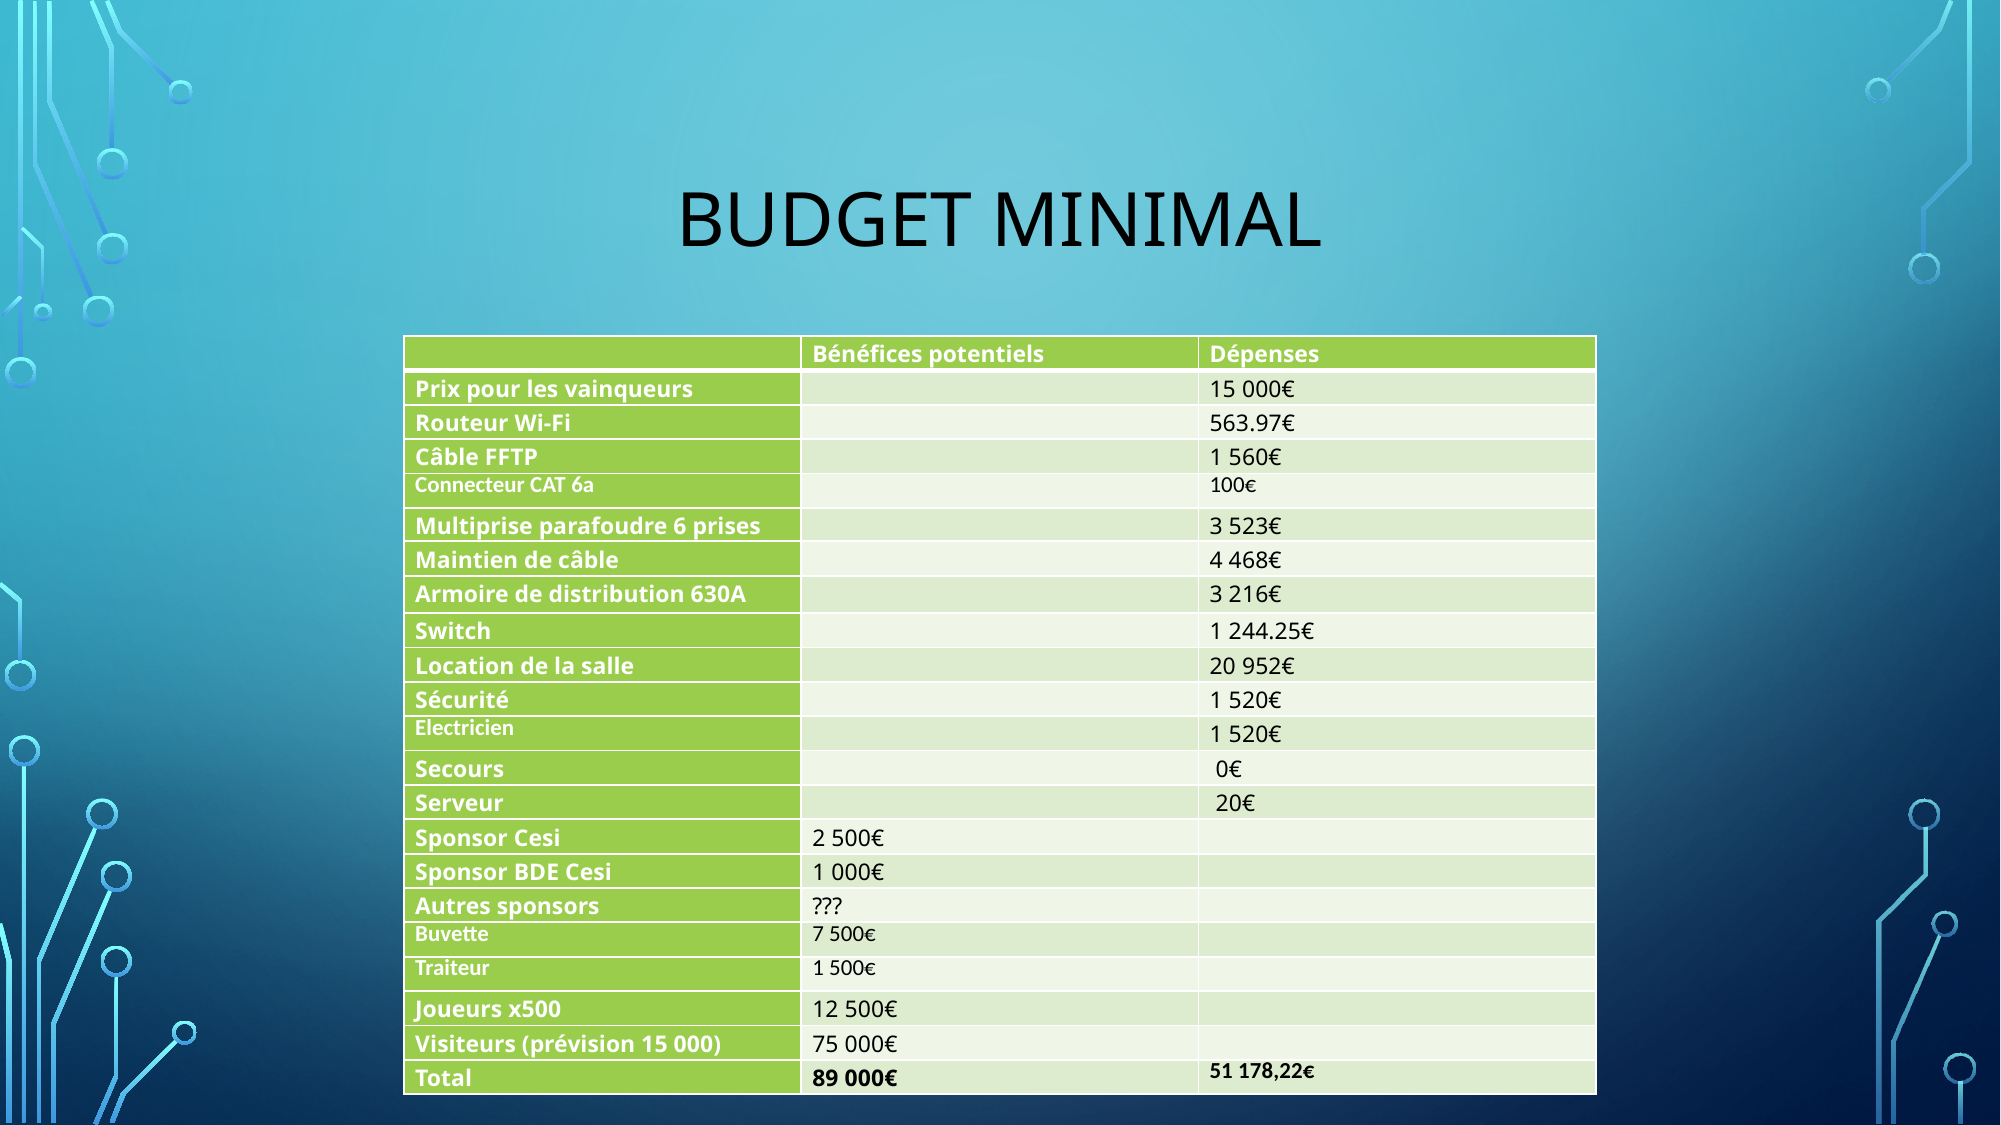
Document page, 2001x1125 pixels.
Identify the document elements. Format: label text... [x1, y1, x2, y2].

table_cell [802, 683, 1198, 715]
table_cell 3 216€ [1199, 577, 1595, 612]
title Budget minimal [187, 101, 1813, 344]
table_cell Location de la salle [405, 648, 800, 681]
table_cell 20 952€ [1199, 648, 1595, 681]
table_cell Maintien de câble [405, 542, 800, 575]
table_cell Multiprise parafoudre 6 prises [405, 509, 800, 540]
table_cell Traiteur [405, 958, 800, 990]
table_cell 12 500€ [802, 992, 1198, 1025]
table_cell 1 000€ [802, 855, 1198, 887]
table_cell 7 500€ [802, 923, 1198, 956]
table_cell [1199, 992, 1595, 1025]
table_header Dépenses [1199, 337, 1595, 368]
table_cell Sponsor BDE Cesi [405, 855, 800, 887]
table_cell [802, 542, 1198, 575]
table_cell 15 000€ [1199, 373, 1595, 404]
table_cell Câble FFTP [405, 440, 800, 473]
table_header Bénéfices potentiels [802, 337, 1198, 368]
table_cell 0€ [1199, 751, 1595, 784]
table_cell [802, 373, 1198, 404]
table_cell [802, 440, 1198, 473]
table_cell Armoire de distribution 630A [405, 577, 800, 612]
table_cell [1199, 958, 1595, 990]
table_cell 1 244.25€ [1199, 614, 1595, 647]
table_cell Connecteur CAT 6a [405, 474, 800, 507]
table_cell [802, 751, 1198, 784]
table_cell 3 523€ [1199, 509, 1595, 540]
table_cell Sponsor Cesi [405, 820, 800, 853]
table_cell 1 520€ [1199, 717, 1595, 750]
table_cell 4 468€ [1199, 542, 1595, 575]
table_cell [802, 614, 1198, 647]
table_cell Prix pour les vainqueurs [405, 373, 800, 404]
table_cell 1 560€ [1199, 440, 1595, 473]
table_cell 100€ [1199, 474, 1595, 507]
table_cell Buvette [405, 923, 800, 956]
table_cell Total [405, 1061, 800, 1093]
table_cell 1 500€ [802, 958, 1198, 990]
table_cell [802, 577, 1198, 612]
table_cell 2 500€ [802, 820, 1198, 853]
table_cell Routeur Wi-Fi [405, 406, 800, 438]
table_cell Visiteurs (prévision 15 000) [405, 1026, 800, 1059]
table_cell ??? [802, 889, 1198, 921]
table_cell 1 520€ [1199, 683, 1595, 715]
table_cell 563.97€ [1199, 406, 1595, 438]
table_header [405, 337, 800, 368]
table_cell Autres sponsors [405, 889, 800, 921]
table_cell Switch [405, 614, 800, 647]
table_cell [1199, 855, 1595, 887]
table_cell Serveur [405, 786, 800, 818]
table_cell 51 178,22€ [1199, 1061, 1595, 1093]
table_cell [802, 786, 1198, 818]
table_cell [1199, 1026, 1595, 1059]
table_cell Sécurité [405, 683, 800, 715]
table_cell [802, 509, 1198, 540]
table_cell [1199, 889, 1595, 921]
table_cell [802, 474, 1198, 507]
table_cell Secours [405, 751, 800, 784]
table_cell [1199, 820, 1595, 853]
table_cell [802, 717, 1198, 750]
table_cell 89 000€ [802, 1061, 1198, 1093]
table_cell Electricien [405, 717, 800, 750]
table_cell 20€ [1199, 786, 1595, 818]
table_cell Joueurs x500 [405, 992, 800, 1025]
table_cell 75 000€ [802, 1026, 1198, 1059]
table_cell [802, 648, 1198, 681]
table_cell [1199, 923, 1595, 956]
table_cell [802, 406, 1198, 438]
